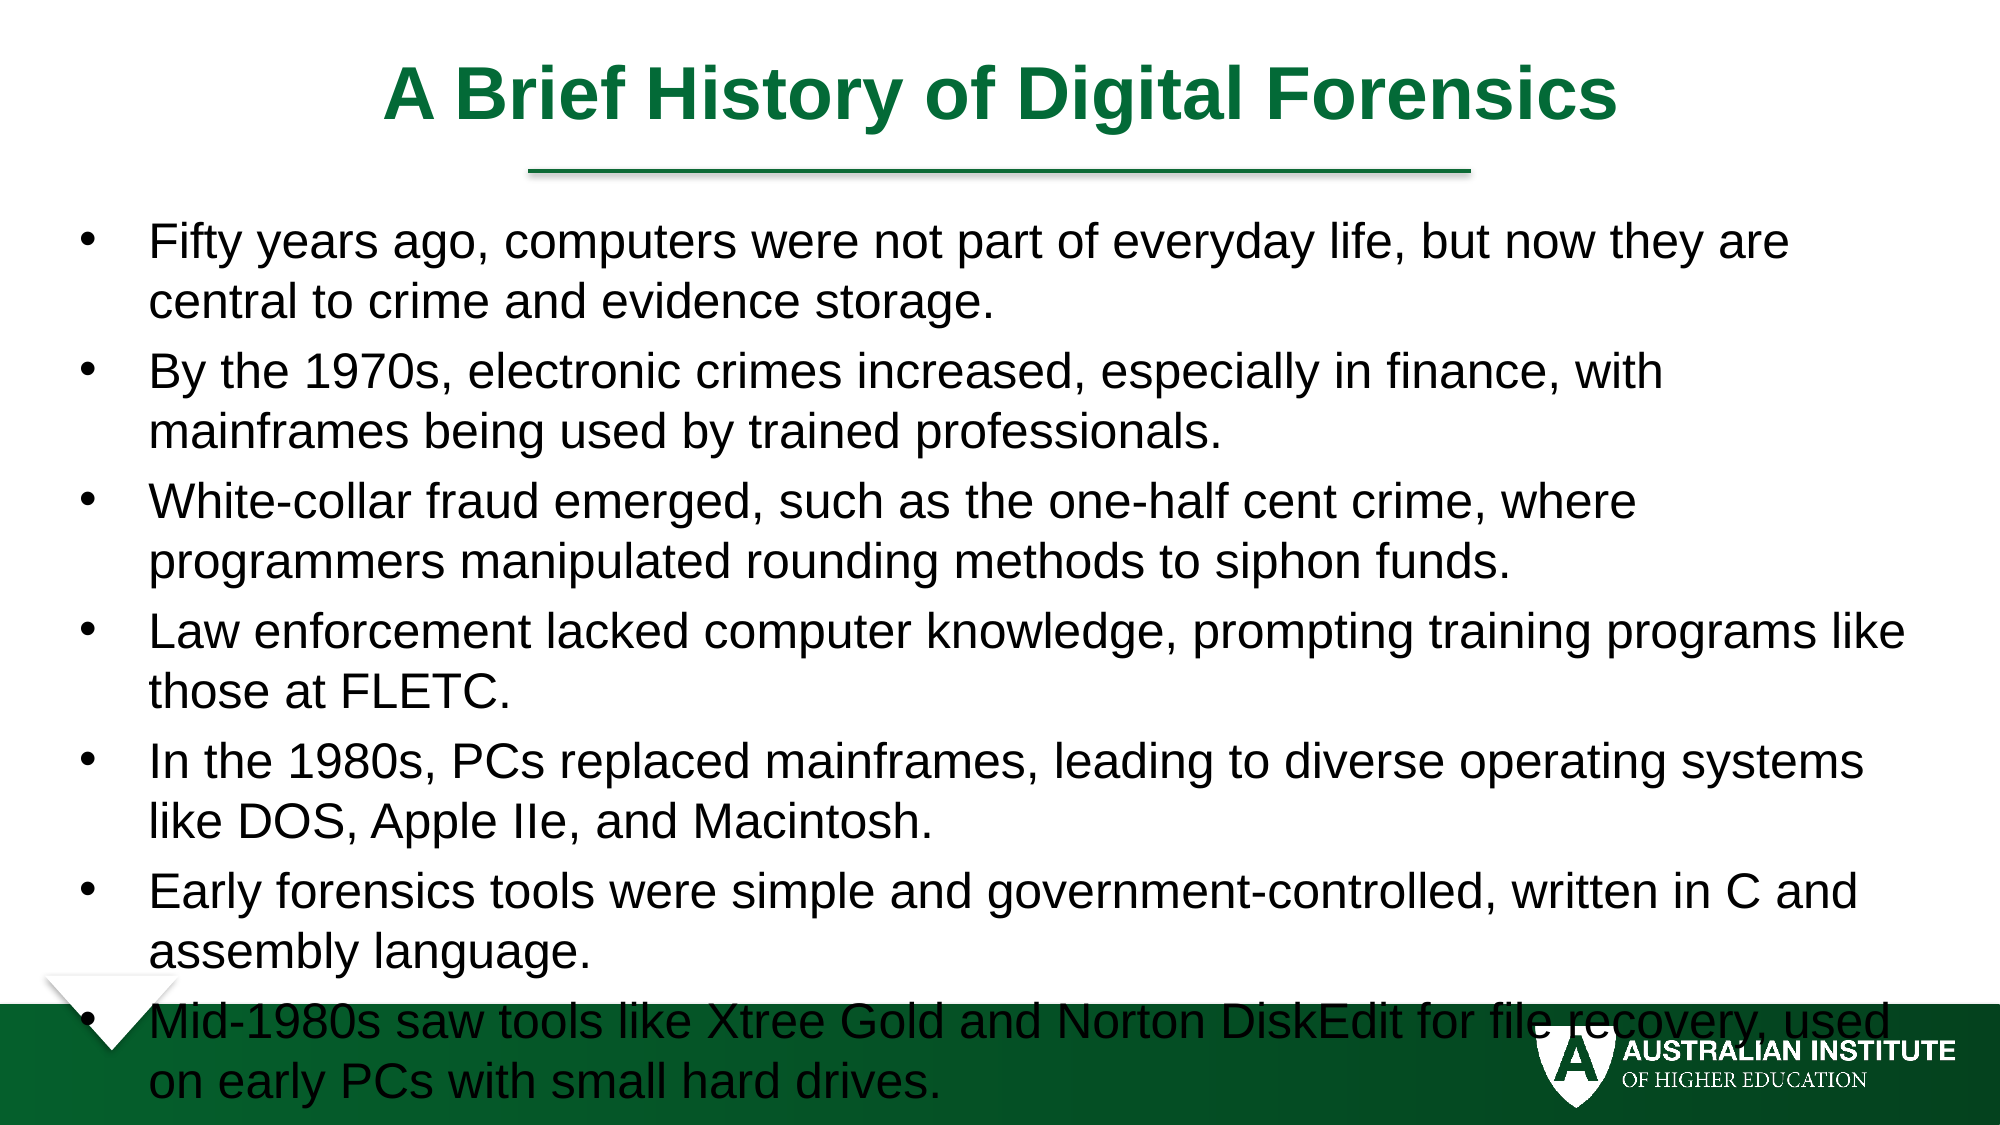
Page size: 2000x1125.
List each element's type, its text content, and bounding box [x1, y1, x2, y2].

list Fifty years ago, computers were not part of everyday life, but now they are central to crime and evidence storage. By the 1970s, electronic crimes increased, especially in finance, with mainframes being used by trained professionals. White-collar fraud emerged, such as the one-half cent crime, where programmers manipulated rounding methods to siphon funds. Law enforcement lacked computer knowledge, prompting training programs like those at FLETC. In the 1980s, PCs replaced mainframes, leading to diverse operating systems like DOS, Apple IIe, and Macintosh. Early forensics tools were simple and government-controlled, written in C and assembly language. Mid-1980s saw tools like Xtree Gold and Norton DiskEdit for file recovery, used on early PCs with small hard drives. 1987 introduced the Mac SE with an external hard drive, marking a technological advancement over tape-based systems. By the early 1990s, specialized digital forensics tools emerged, with IACIS providing training and IRS creating search-warrant programs. ASR Data's Expert Witness and later EnCase became popular tools for file recovery and analysis. As hard drives grew larger, DOS-based tools struggled, necessitating new software to handle modern storage capacities. Tools like ILook (used by law enforcement) and AccessData FTK are now widely used for forensic analysis. Software companies continue to develop new tools to keep pace with evolving technology, though this book covers only a selection. [64, 200, 1936, 925]
picture [1511, 1014, 1969, 1116]
title A Brief History of Digital Forensics [65, 18, 1938, 161]
